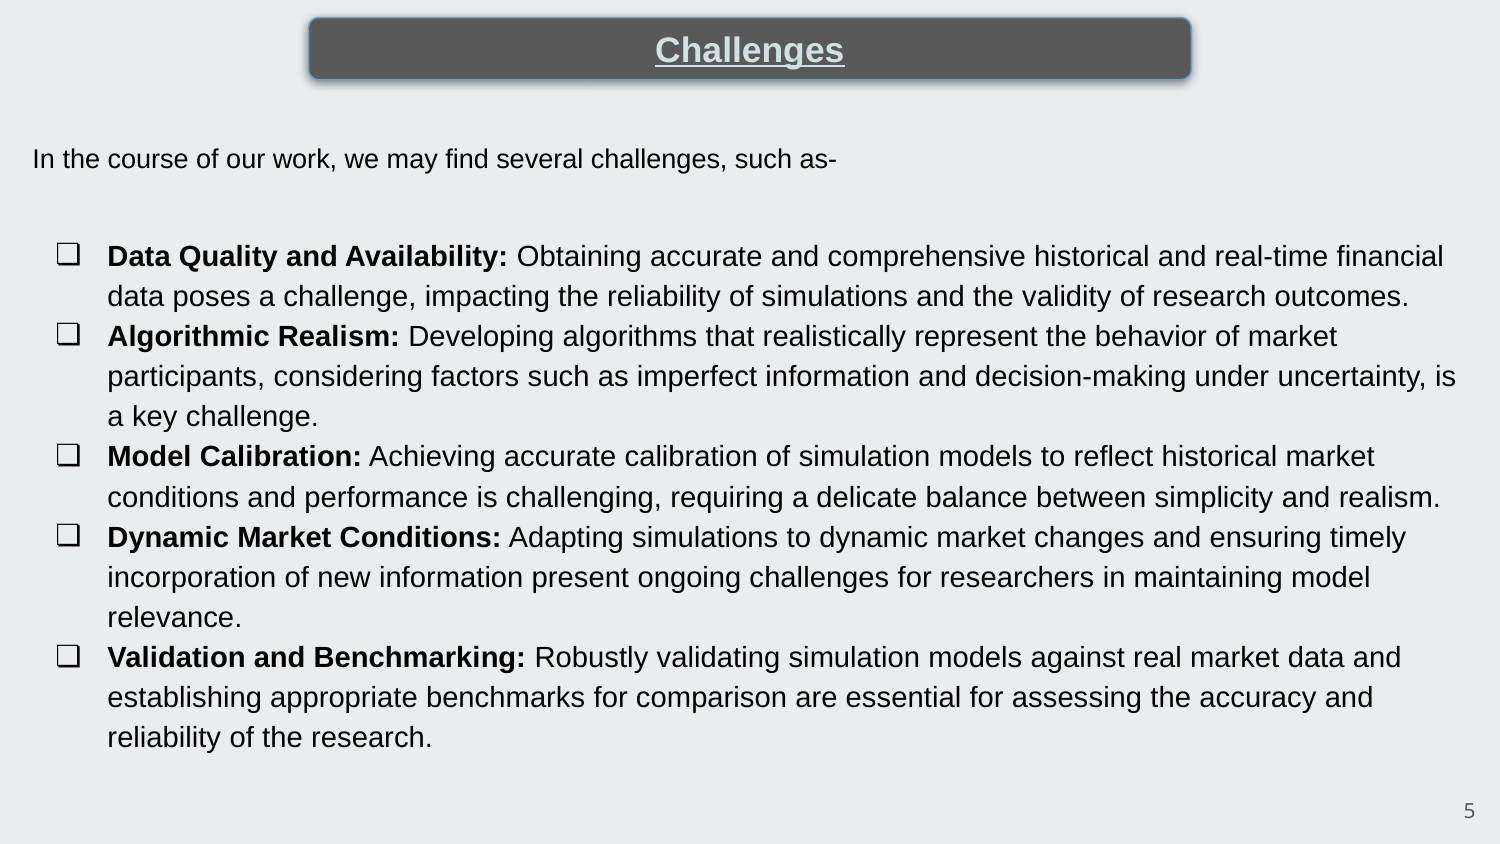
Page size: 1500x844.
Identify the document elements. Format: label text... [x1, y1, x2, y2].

text_box [7, 79, 1493, 143]
slide_number ‹#› [1400, 779, 1491, 844]
text_box Challenges [308, 17, 1192, 79]
text_box In the course of our work, we may find several challenges, such as- Data Quality and Availability: Obtaining accurate and comprehensive historical and real-time financial data poses a challenge, impacting the reliability of simulations and the validity of research outcomes. Algorithmic Realism: Developing algorithms that realistically represent the behavior of market participants, considering factors such as imperfect information and decision-making under uncertainty, is a key challenge. Model Calibration: Achieving accurate calibration of simulation models to reflect historical market conditions and performance is challenging, requiring a delicate balance between simplicity and realism. Dynamic Market Conditions: Adapting simulations to dynamic market changes and ensuring timely incorporation of new information present ongoing challenges for researchers in maintaining model relevance. Validation and Benchmarking: Robustly validating simulation models against real market data and establishing appropriate benchmarks for comparison are essential for assessing the accuracy and reliability of the research. [17, 126, 1483, 844]
